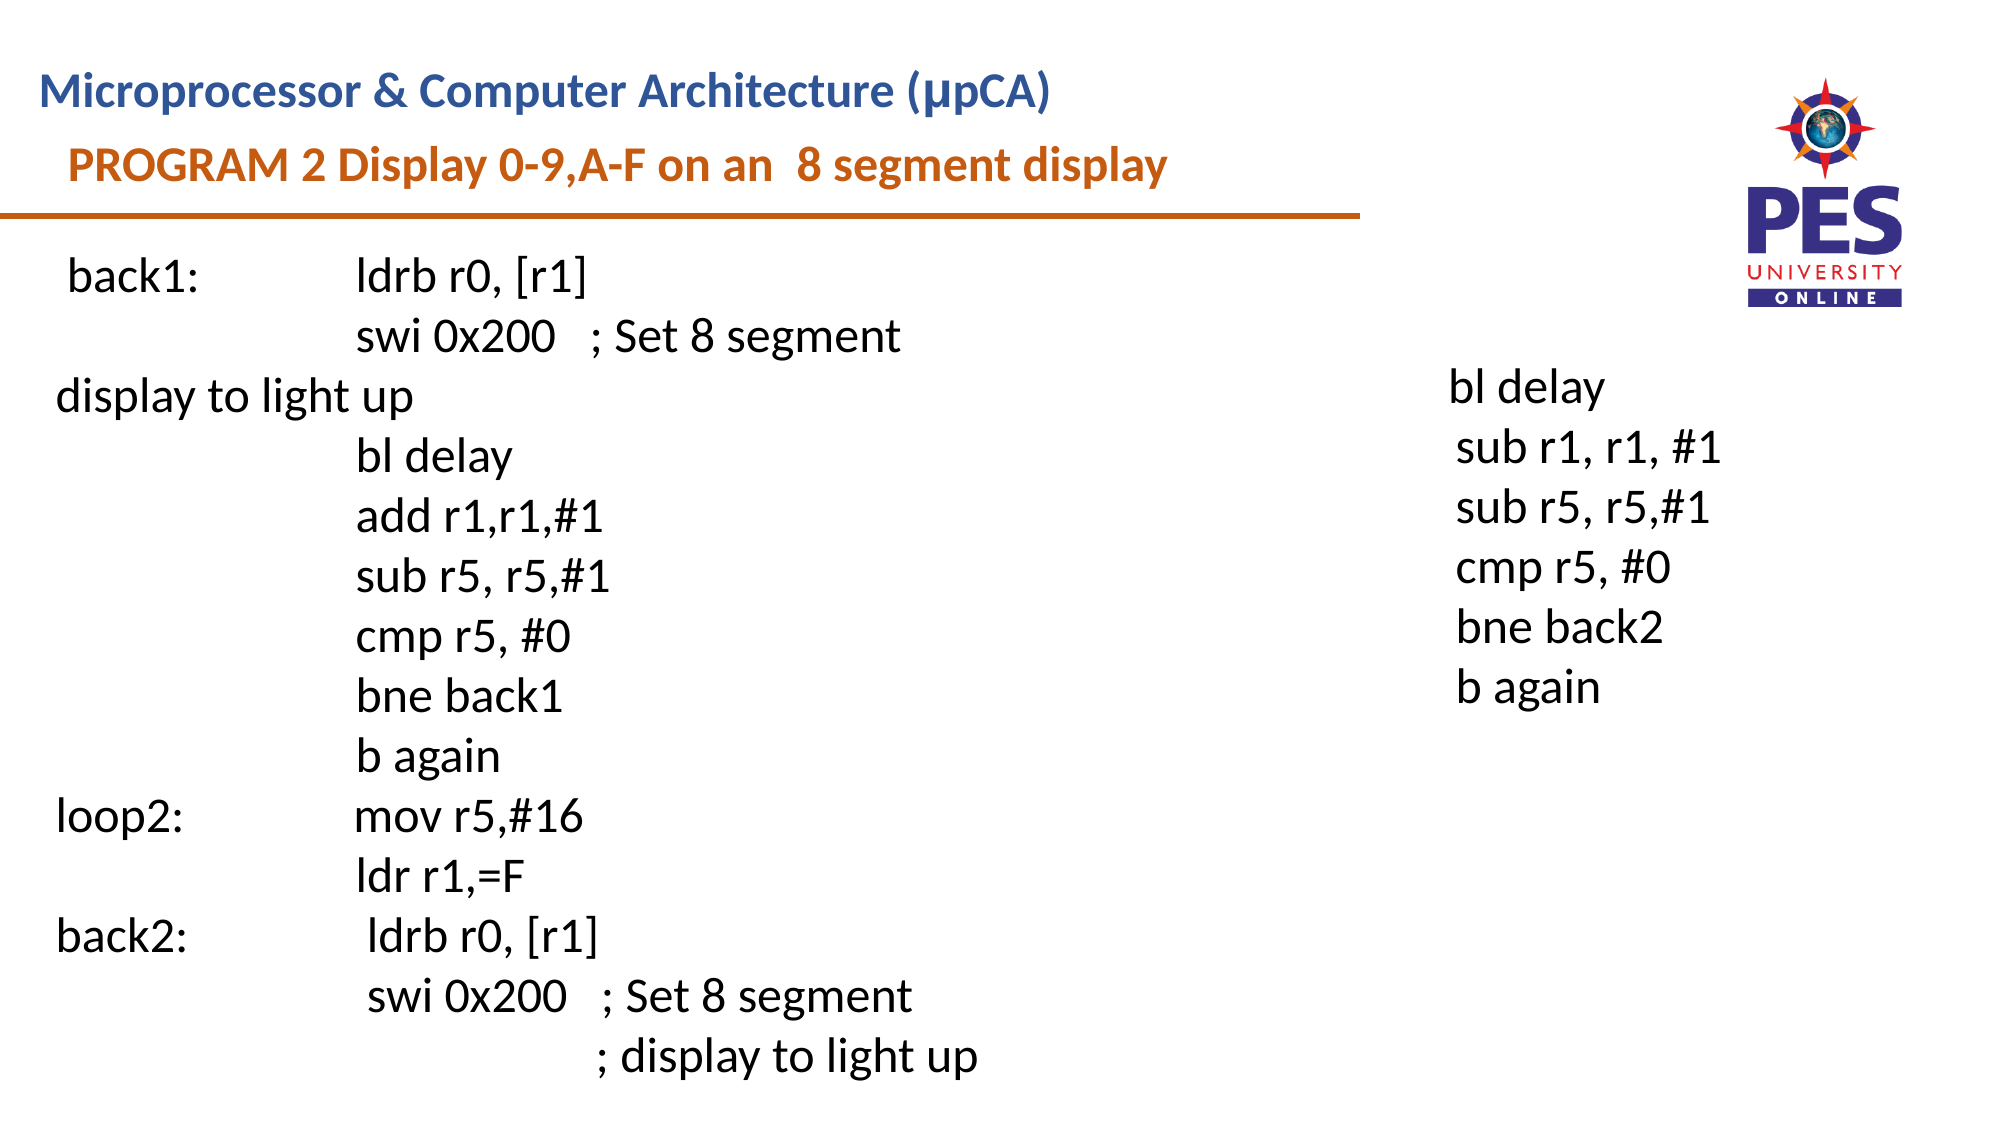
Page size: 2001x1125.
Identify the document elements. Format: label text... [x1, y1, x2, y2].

text_box PROGRAM 2 Display 0-9,A-F on an 8 segment display [52, 124, 1195, 200]
text_box bl delay sub r1, r1, #1 sub r5, r5,#1 cmp r5, #0 bne back2 b again [1140, 345, 1766, 766]
text_box back1: ldrb r0, [r1] swi 0x200 ; Set 8 segment display to light up bl delay add r1,r1,#1 sub r5, r5,#1 cmp r5, #0 bne back1 b again loop2: mov r5,#16 ldr r1,=F back2: ldrb r0, [r1] swi 0x200 ; Set 8 segment ; display to light up [40, 235, 1022, 1091]
picture [1748, 77, 1902, 307]
